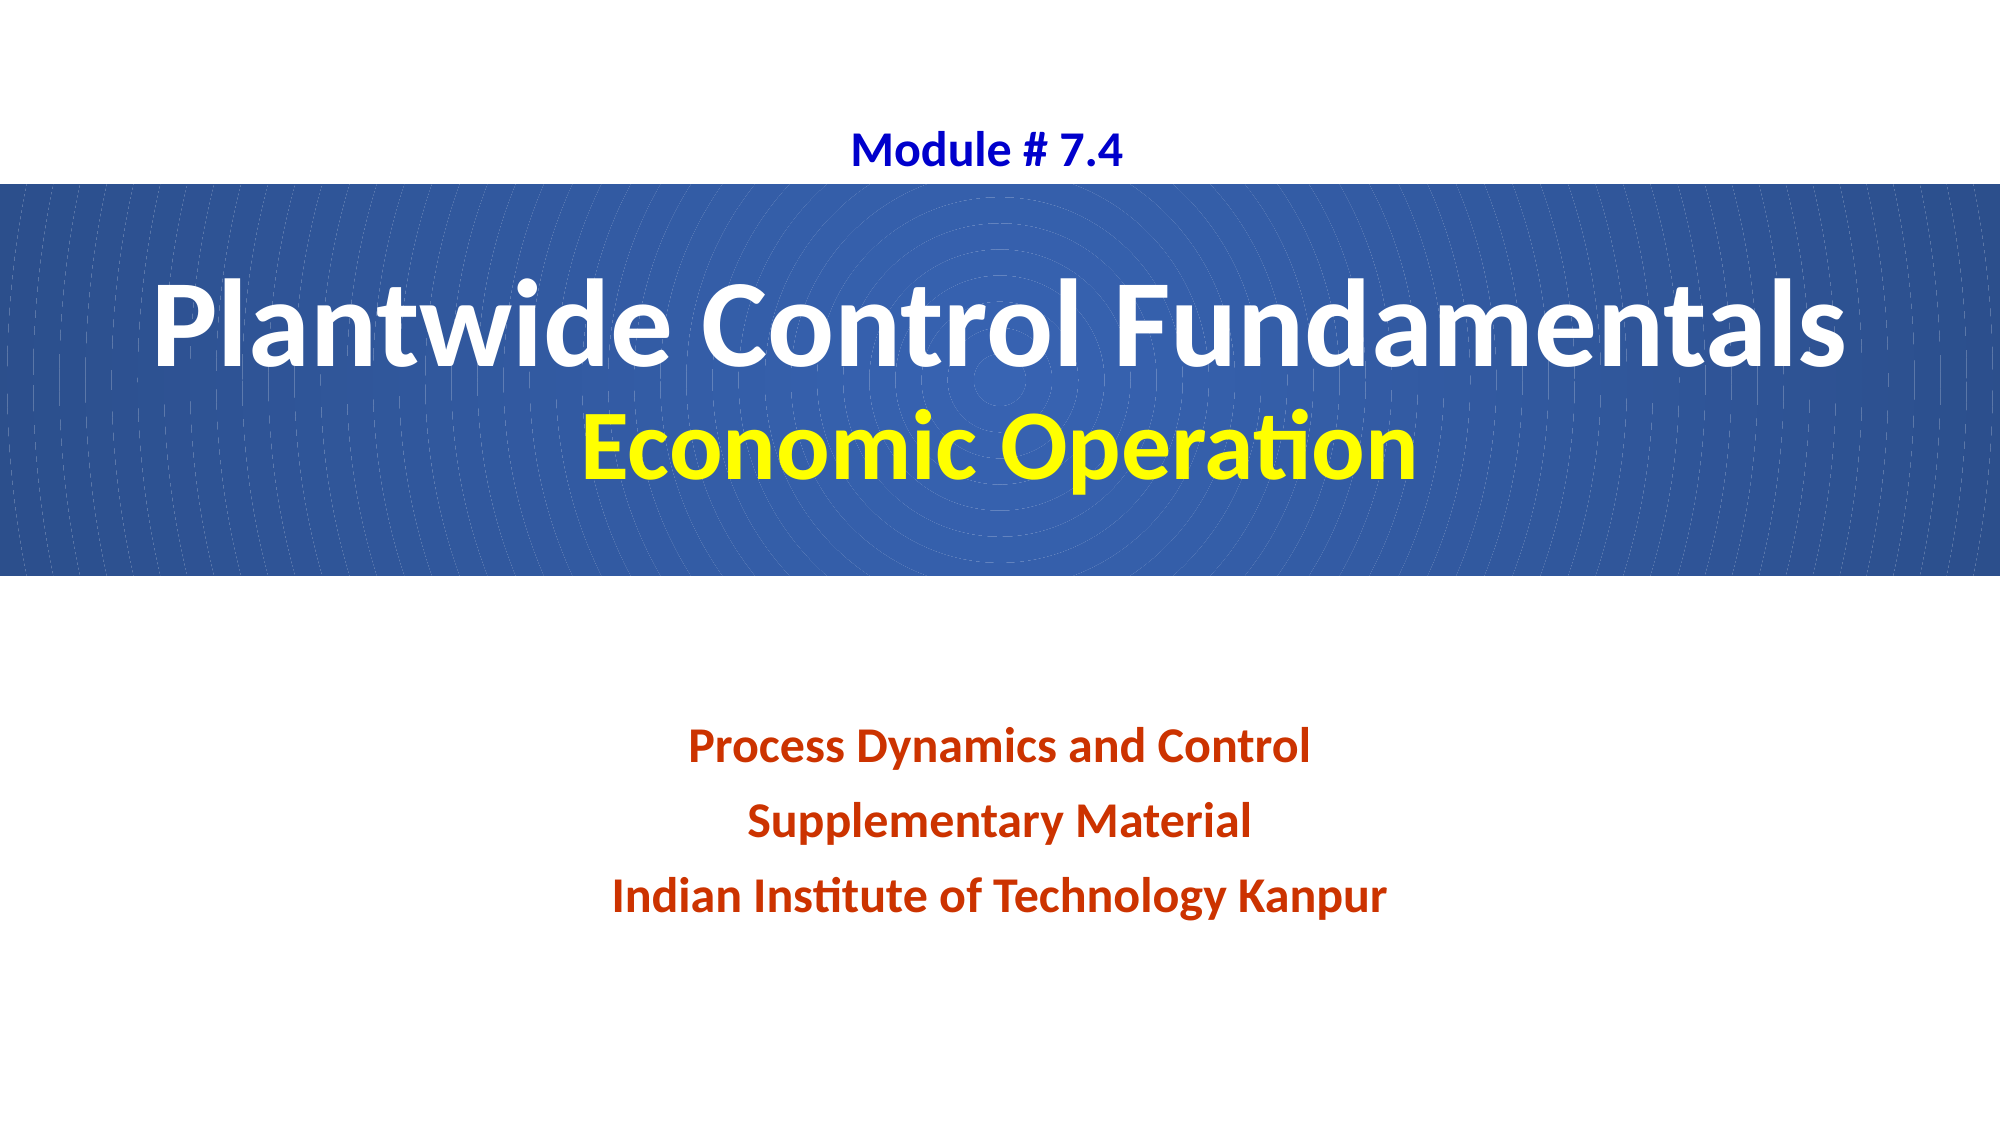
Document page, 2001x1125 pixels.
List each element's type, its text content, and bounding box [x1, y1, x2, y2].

text_box Module # 7.4 [835, 108, 1139, 184]
title Plantwide Control Fundamentals Economic Operation [0, 184, 2000, 576]
subtitle Process Dynamics and Control Supplementary Material Indian Institute of Technology Kanpur [249, 711, 1750, 984]
